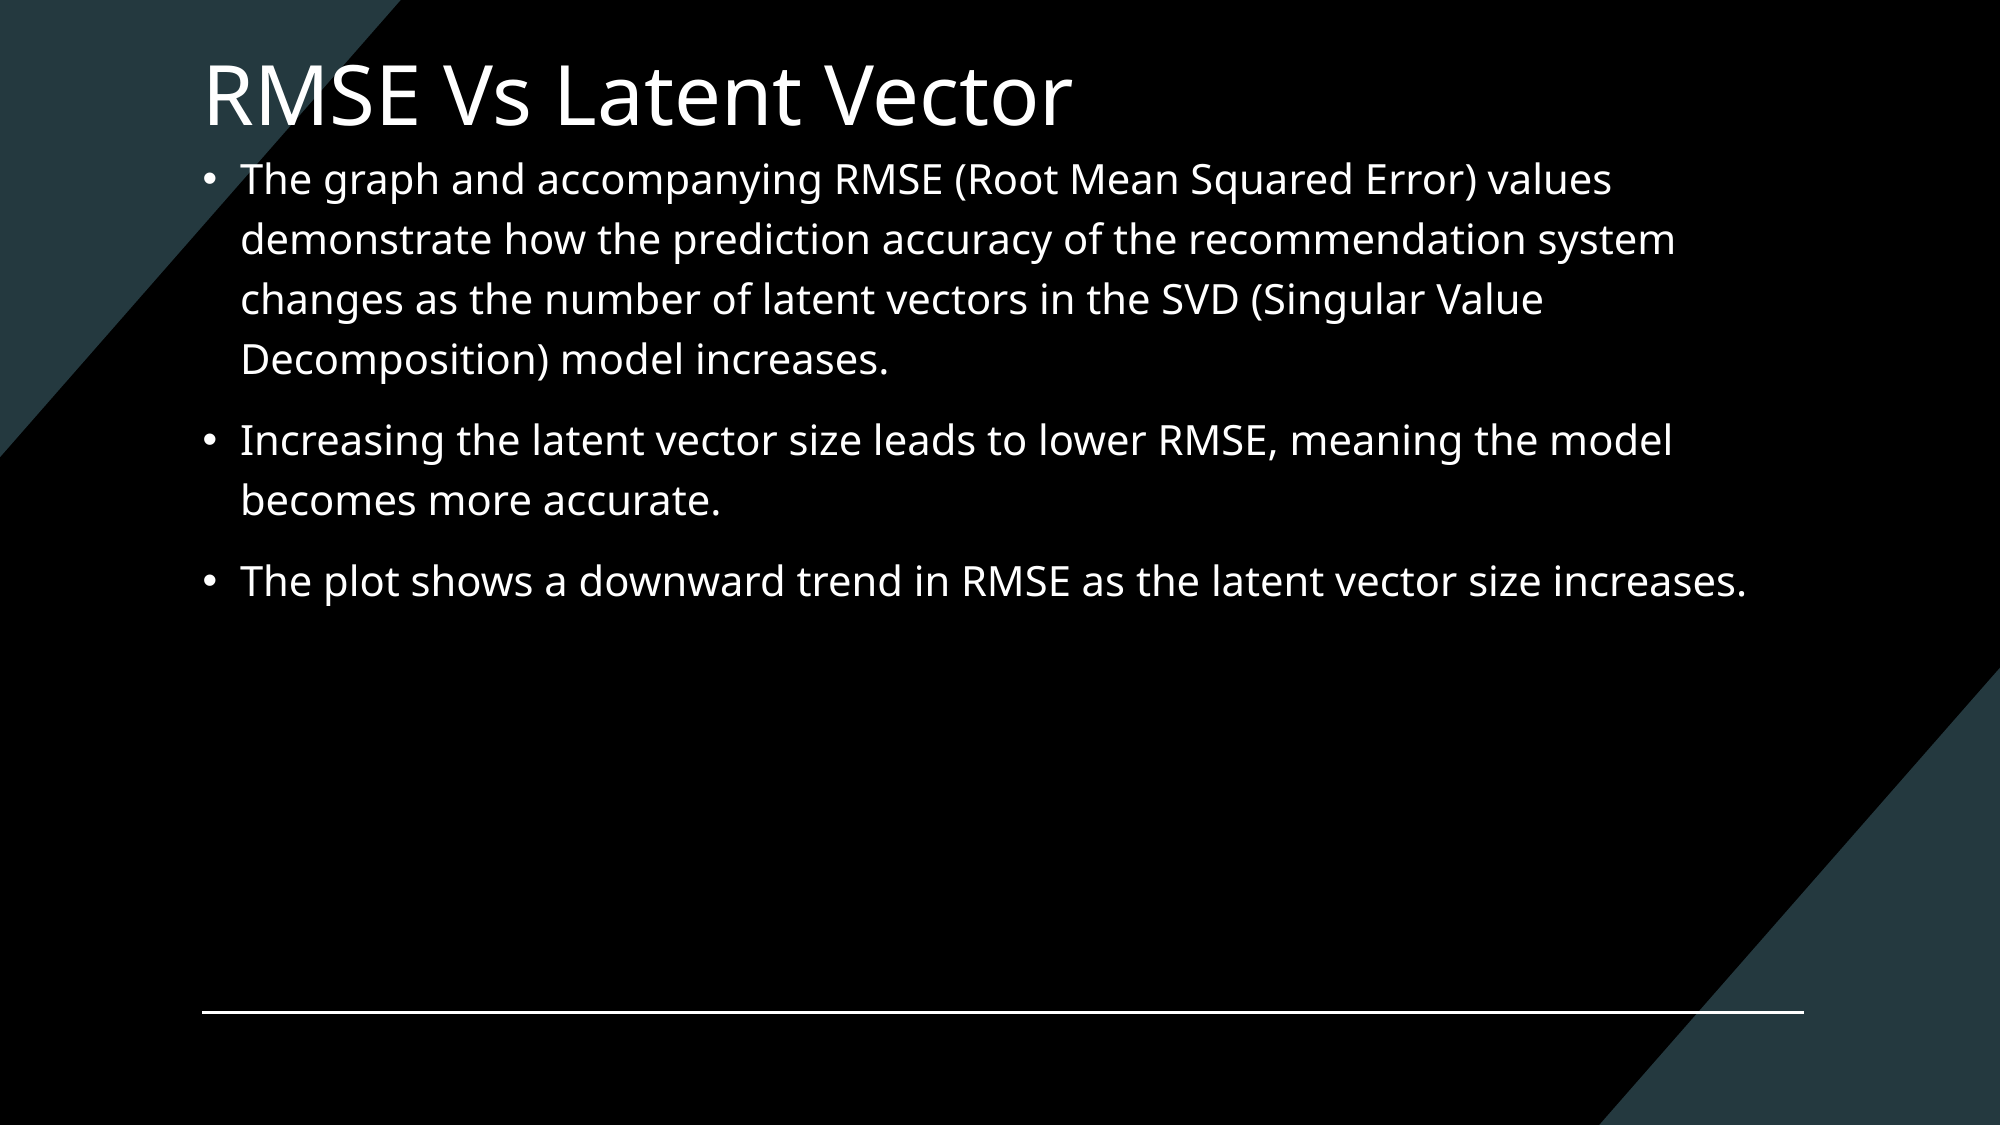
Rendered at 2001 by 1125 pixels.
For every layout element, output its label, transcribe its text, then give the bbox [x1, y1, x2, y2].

list The graph and accompanying RMSE (Root Mean Squared Error) values demonstrate how the prediction accuracy of the recommendation system changes as the number of latent vectors in the SVD (Singular Value Decomposition) model increases. Increasing the latent vector size leads to lower RMSE, meaning the model becomes more accurate. The plot shows a downward trend in RMSE as the latent vector size increases. [187, 135, 1813, 968]
title RMSE Vs Latent Vector [187, 26, 1813, 135]
